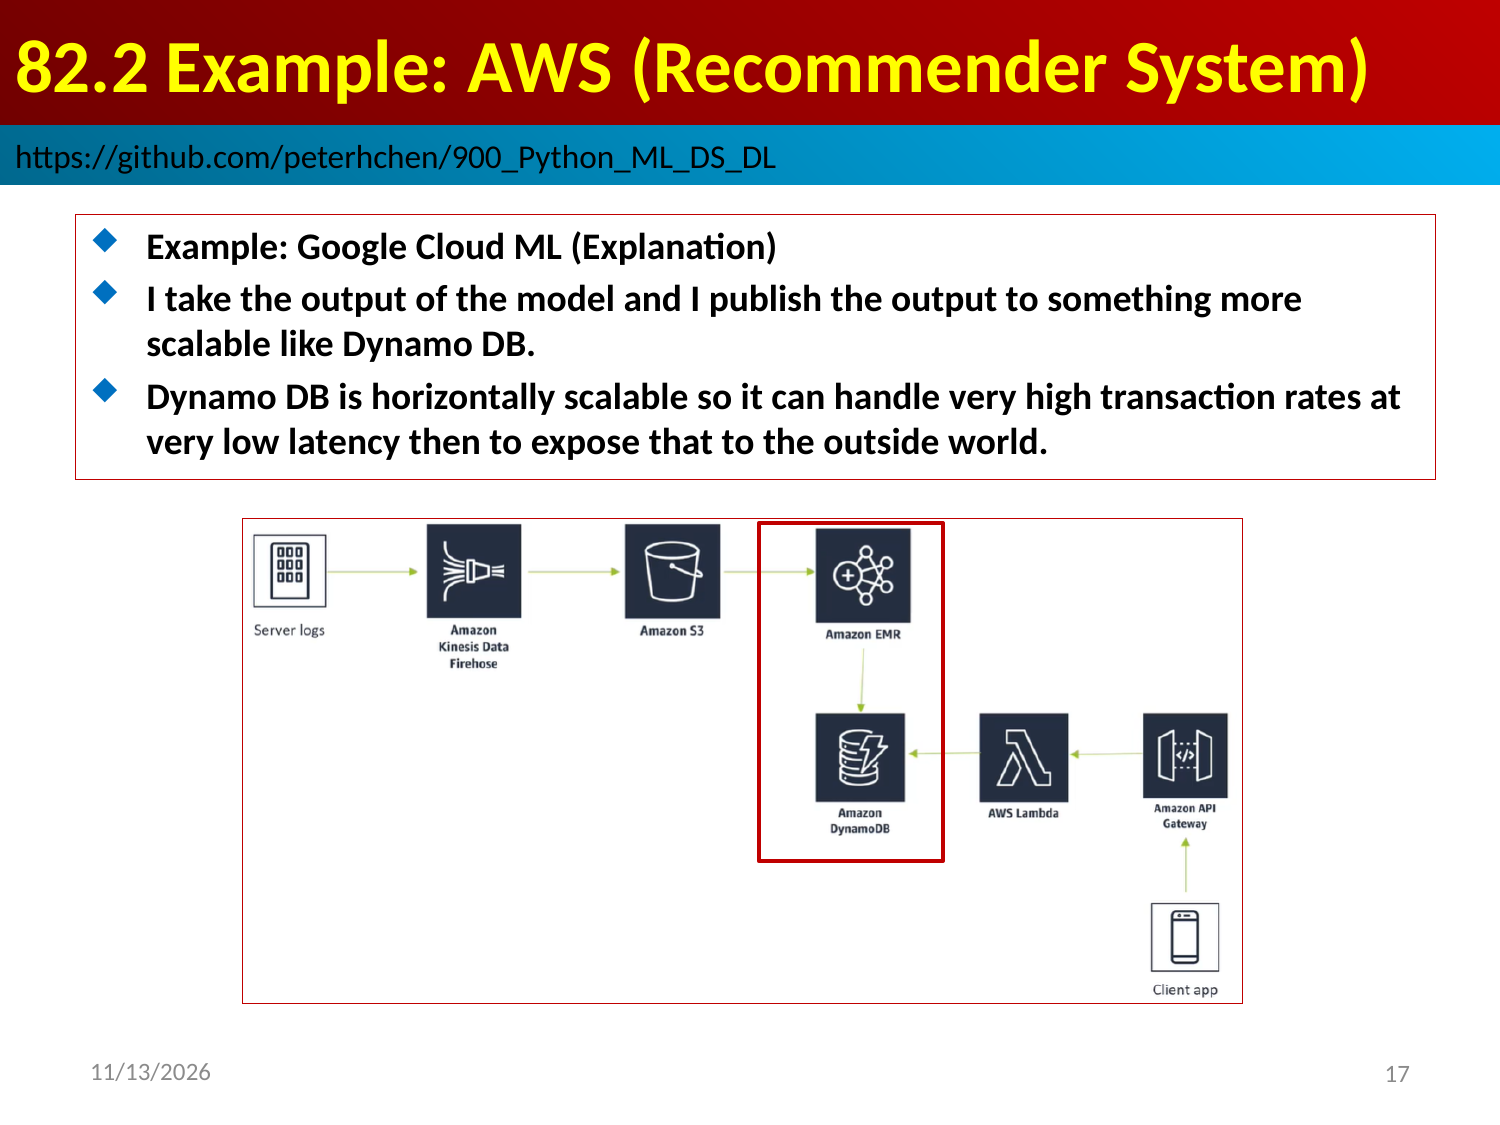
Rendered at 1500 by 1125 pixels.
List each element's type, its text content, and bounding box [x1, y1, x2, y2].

picture [241, 518, 1243, 1005]
subtitle Example: Google Cloud ML (Explanation) I take the output of the model and I publish the output to something more scalable like Dynamo DB. Dynamo DB is horizontally scalable so it can handle very high transaction rates at very low latency then to expose that to the outside world. [75, 214, 1436, 480]
text_box https://github.com/peterhchen/900_Python_ML_DS_DL [0, 125, 1500, 185]
title 82.2 Example: AWS (Recommender System) [0, 0, 1500, 125]
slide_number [75, 1040, 425, 1101]
slide_number 17 [1074, 1042, 1425, 1103]
